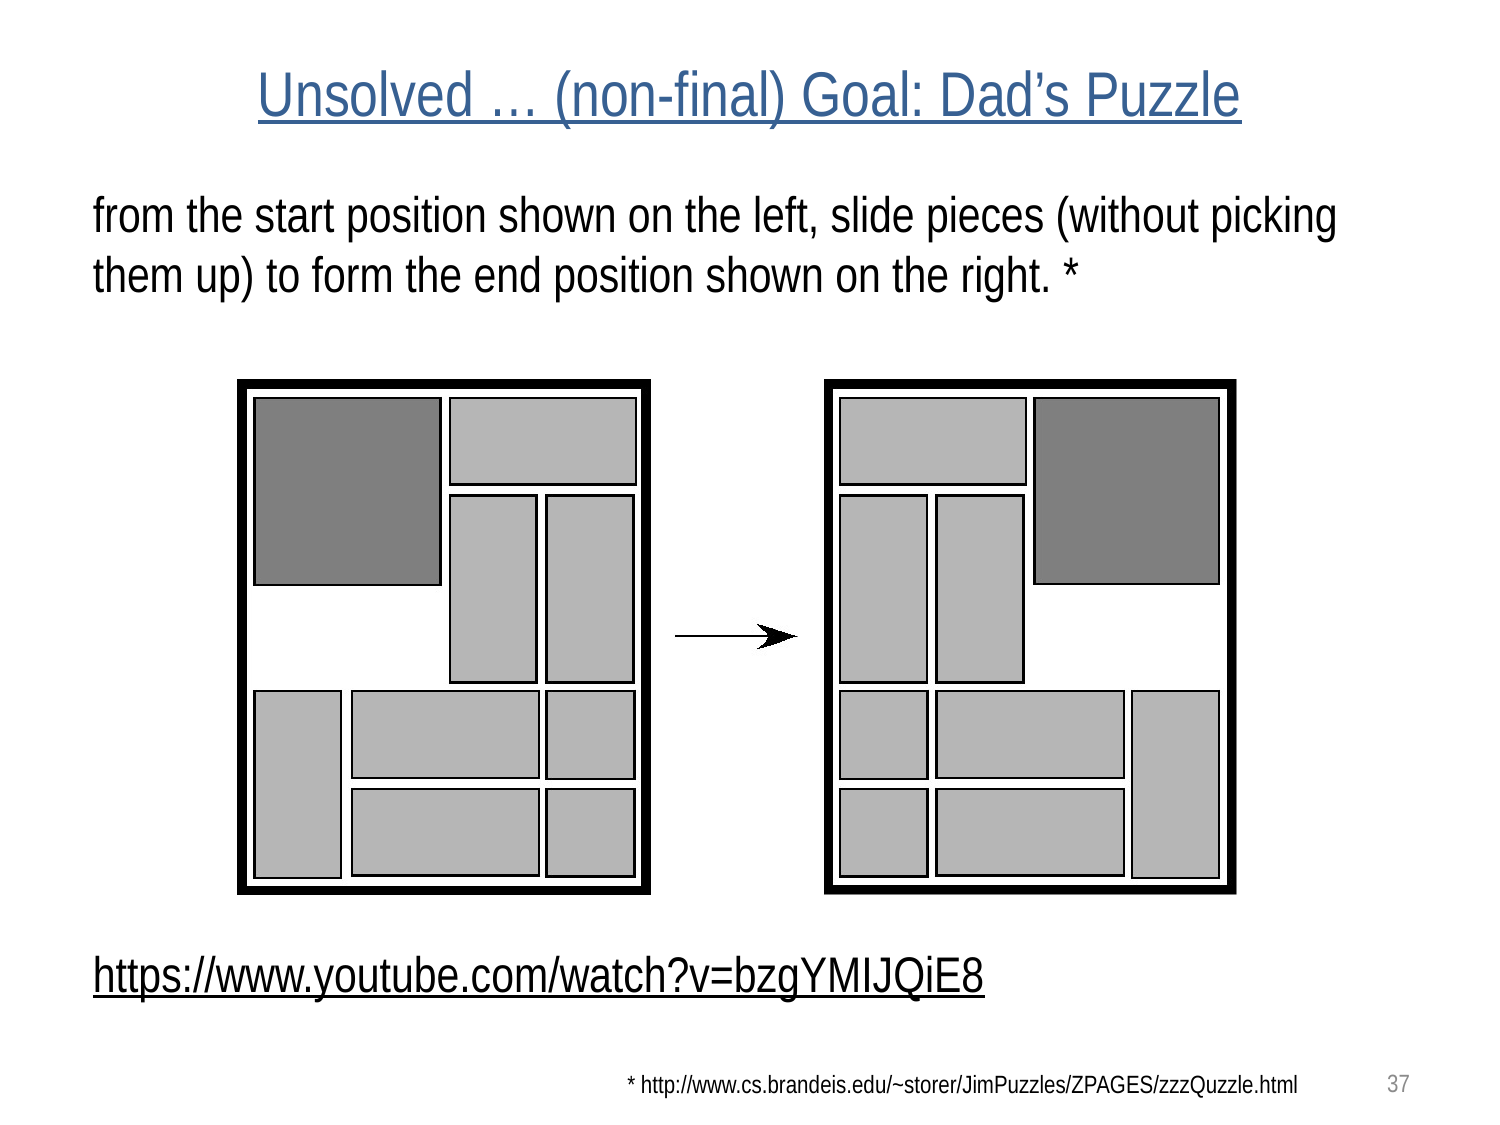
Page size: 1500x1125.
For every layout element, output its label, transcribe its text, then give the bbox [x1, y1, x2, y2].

title Unsolved … (non-final) Goal: Dad’s Puzzle [75, 45, 1425, 138]
text_box from the start position shown on the left, slide pieces (without picking them up) to form the end position shown on the right. * [78, 174, 1425, 310]
text_box https://www.youtube.com/watch?v=bzgYMIJQiE8 [78, 935, 1275, 1010]
text_box * http://www.cs.brandeis.edu/~storer/JimPuzzles/ZPAGES/zzzQuzzle.html [612, 1060, 1388, 1106]
slide_number 37 [1388, 1062, 1425, 1103]
picture [237, 378, 1238, 895]
